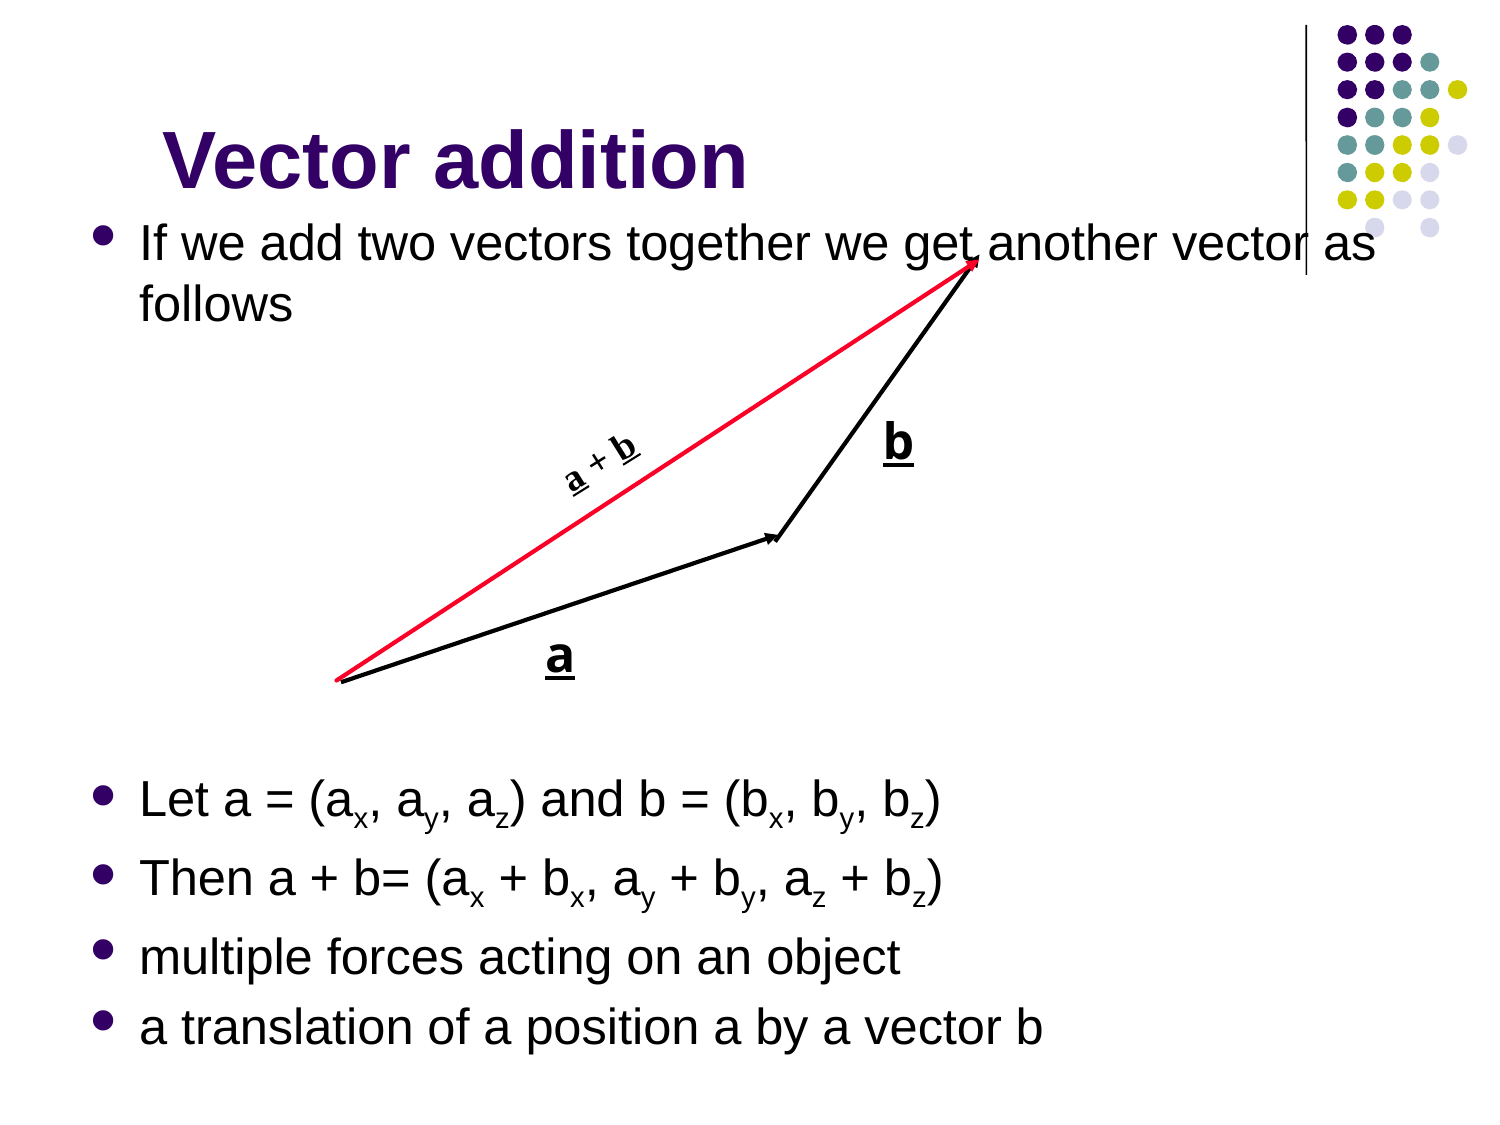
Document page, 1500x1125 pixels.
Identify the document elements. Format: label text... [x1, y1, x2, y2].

title Vector addition [147, 0, 1201, 202]
list If we add two vectors together we get another vector as follows Let a = (ax, ay, az) and b = (bx, by, bz) Then a + b= (ax + bx, ay + by, az + bz) multiple forces acting on an object a translation of a position a by a vector b [75, 202, 1425, 1071]
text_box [336, 254, 980, 691]
